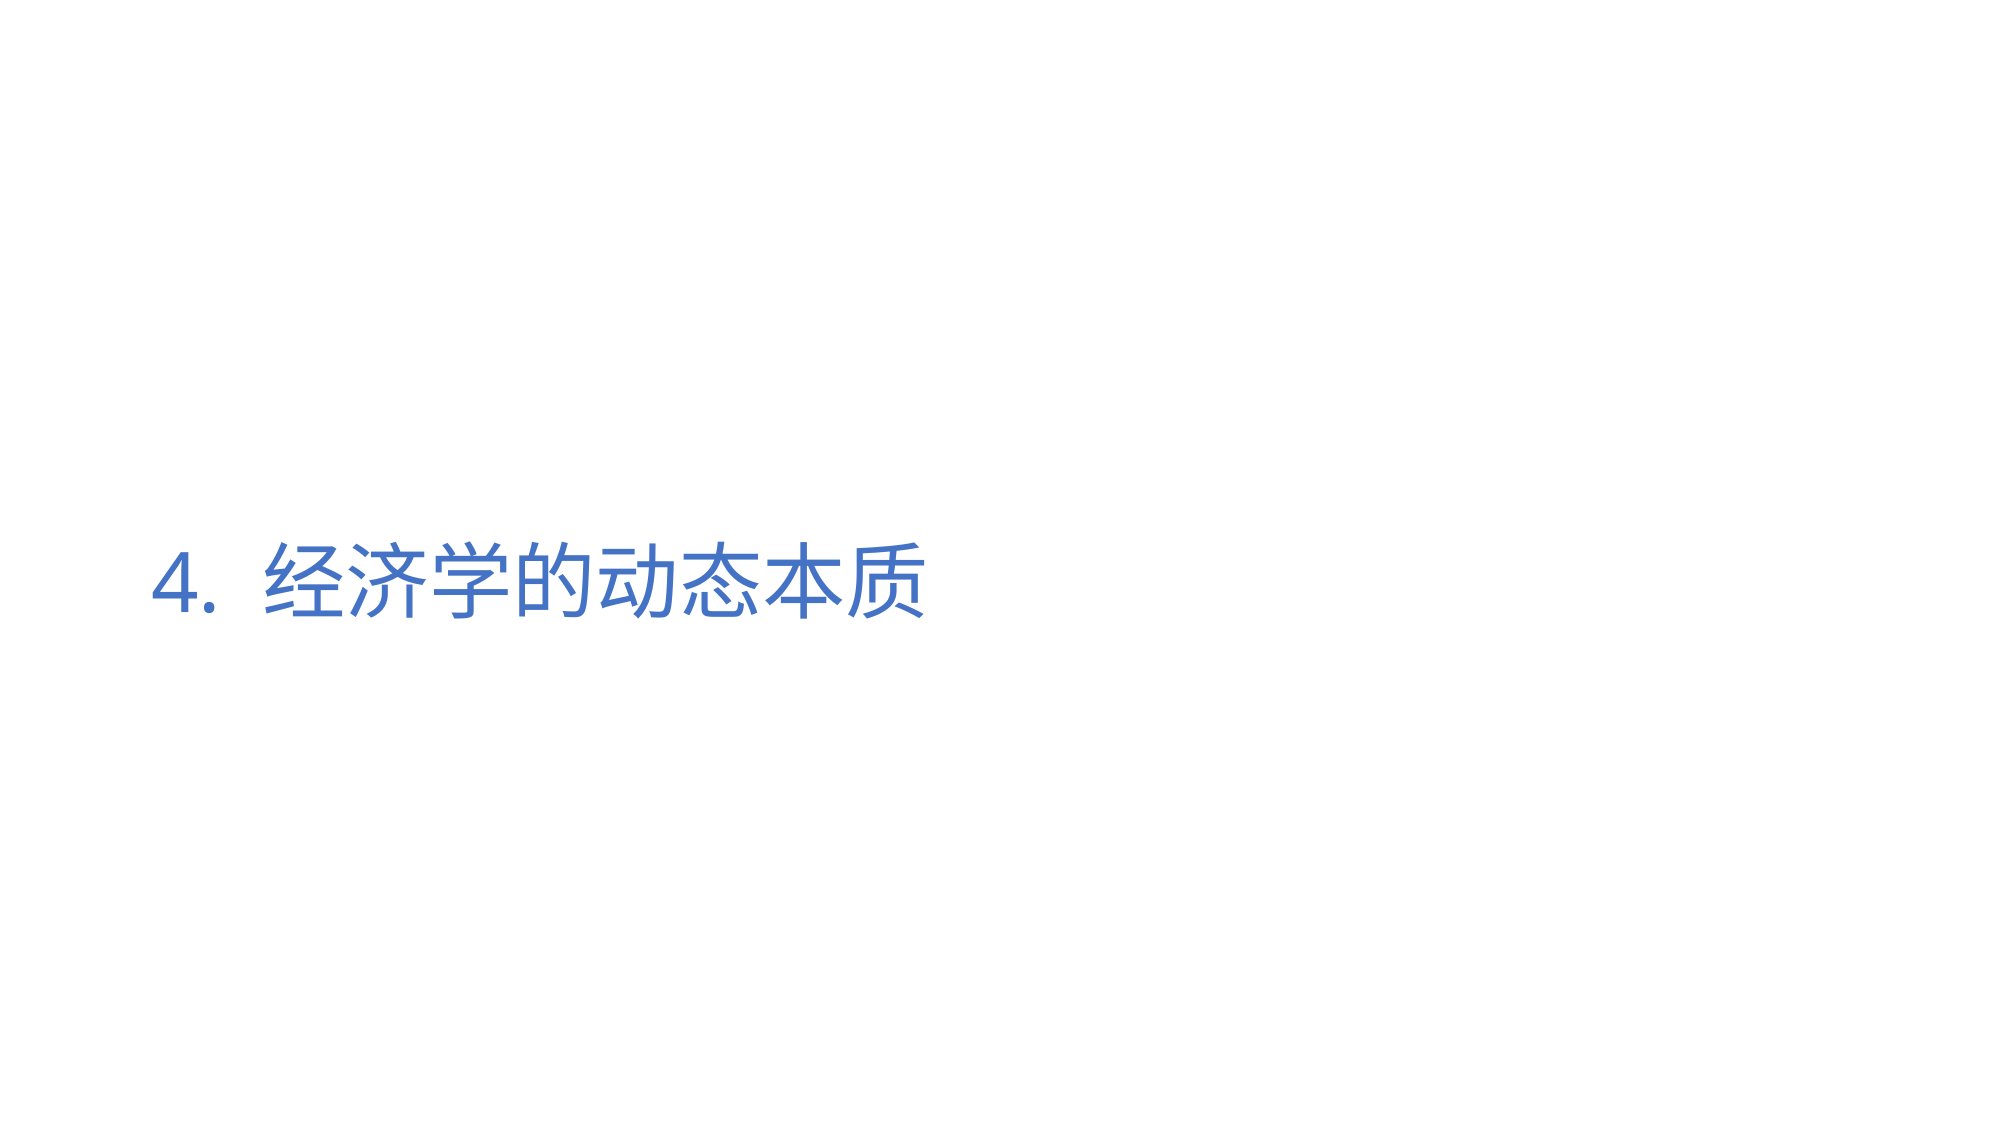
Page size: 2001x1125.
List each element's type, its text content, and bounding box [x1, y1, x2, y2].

title 4. 经济学的动态本质 [136, 280, 1862, 639]
